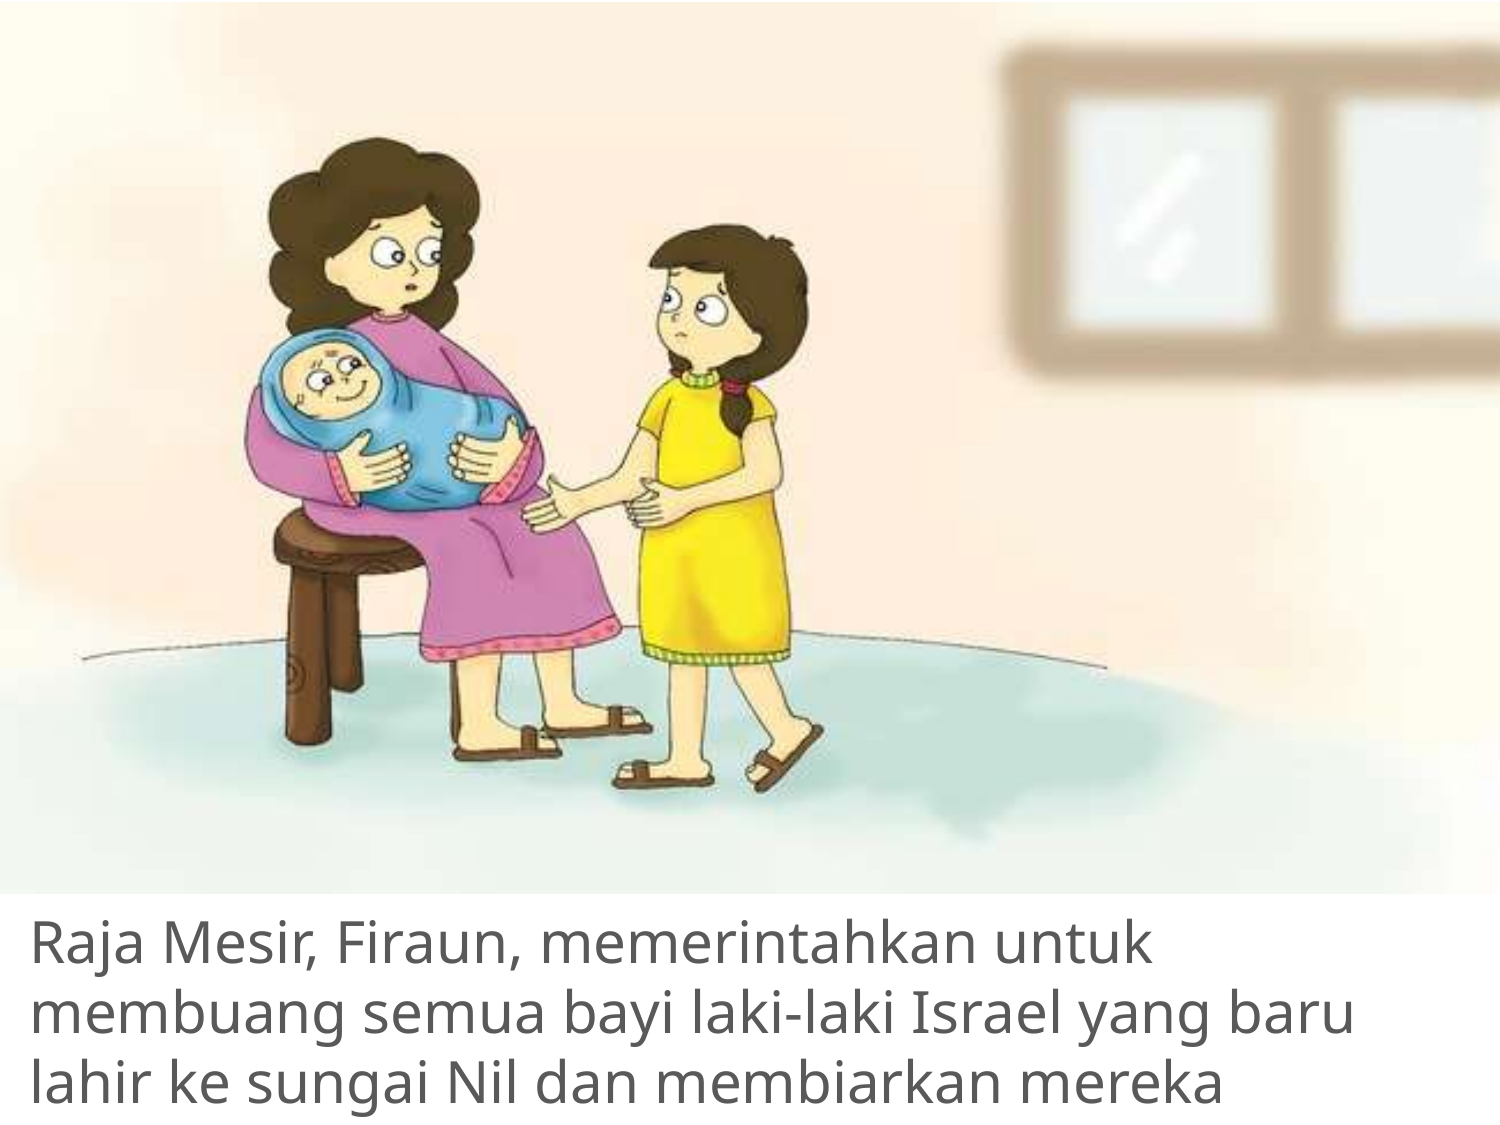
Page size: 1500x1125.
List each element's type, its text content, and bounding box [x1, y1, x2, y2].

text_box Raja Mesir, Firaun, memerintahkan untuk membuang semua bayi laki-laki Israel yang baru lahir ke sungai Nil dan membiarkan mereka dibunuh. [14, 901, 1486, 1125]
picture [0, 1, 1500, 894]
